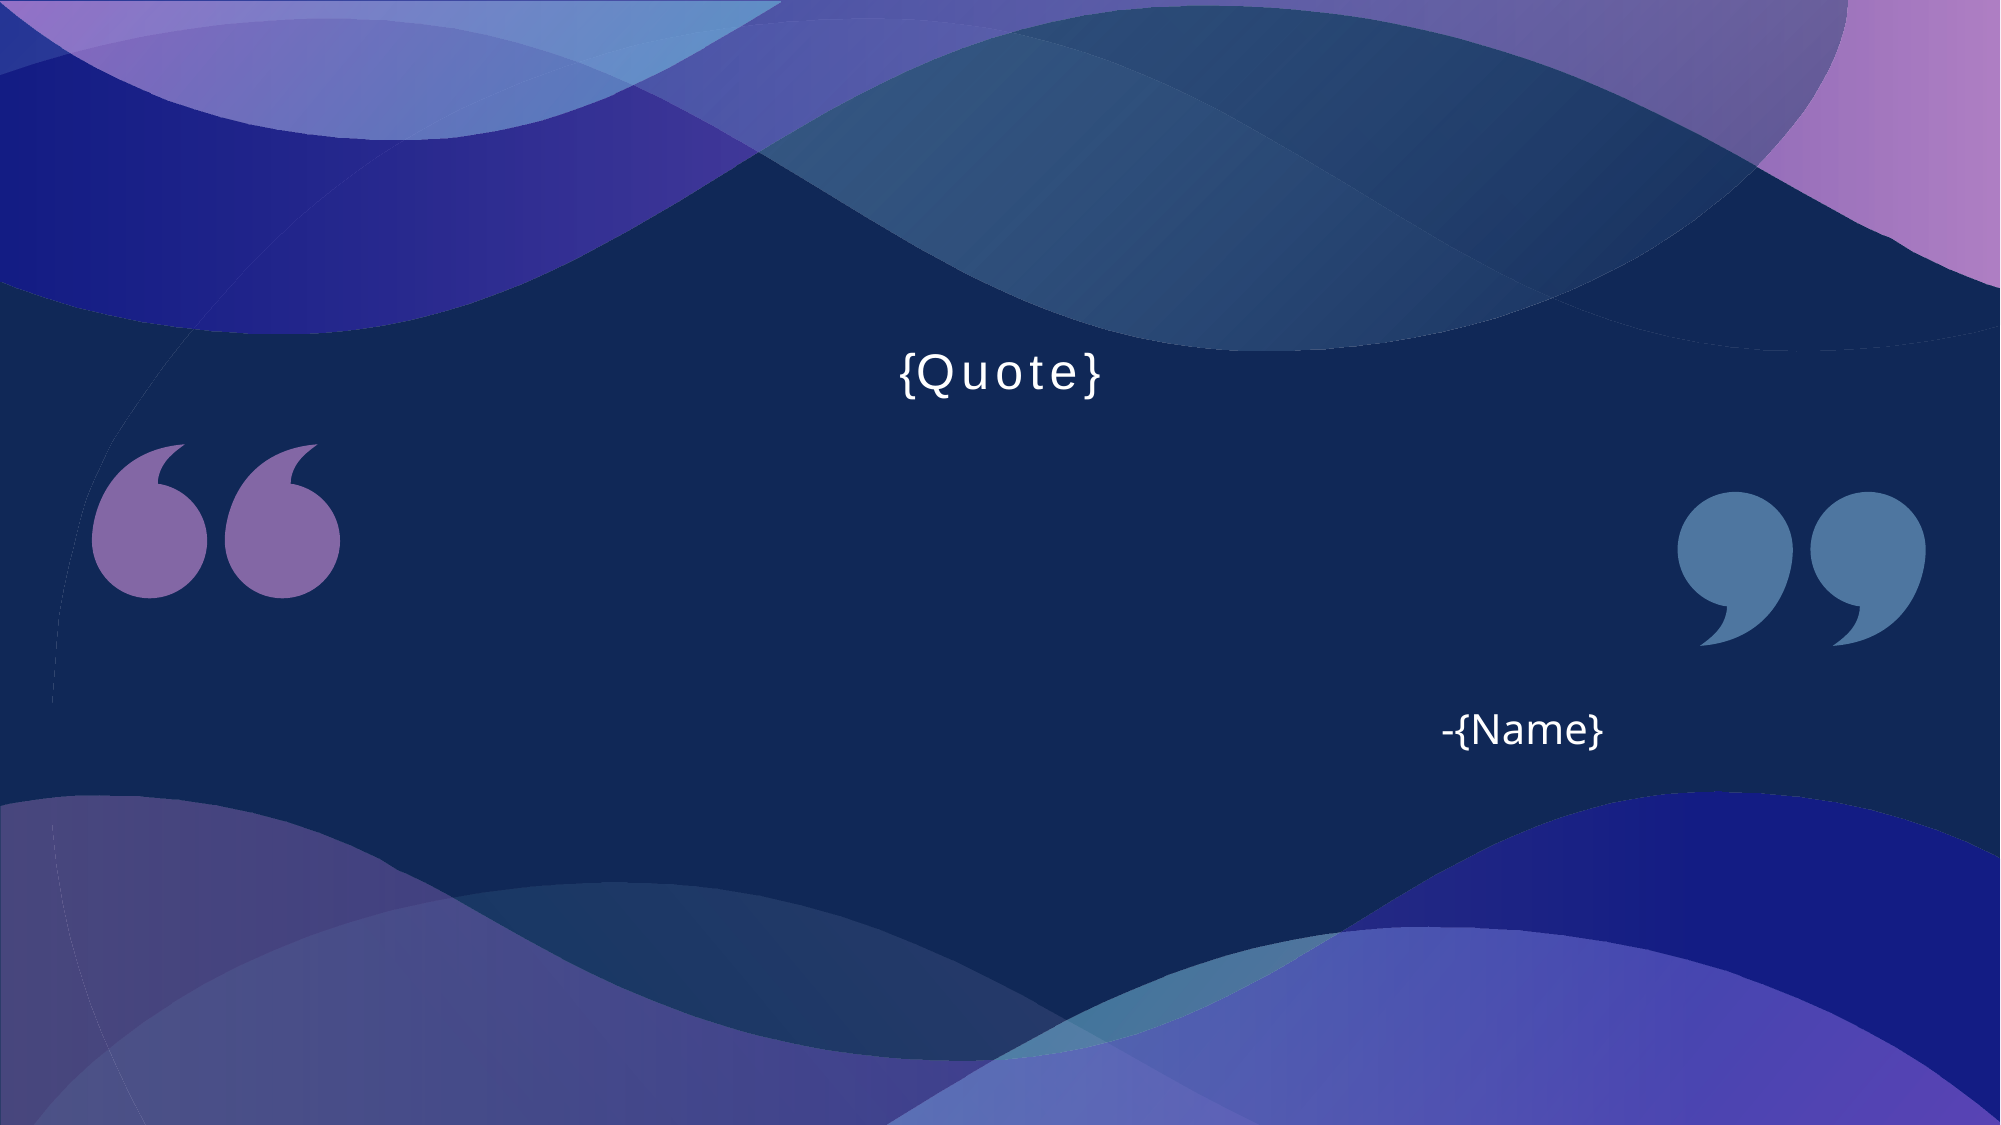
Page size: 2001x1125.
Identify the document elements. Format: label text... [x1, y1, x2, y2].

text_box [91, 444, 340, 599]
text_box {Quote} [339, 332, 1660, 408]
subtitle -{Name} [1164, 700, 1619, 775]
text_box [1677, 491, 1926, 646]
